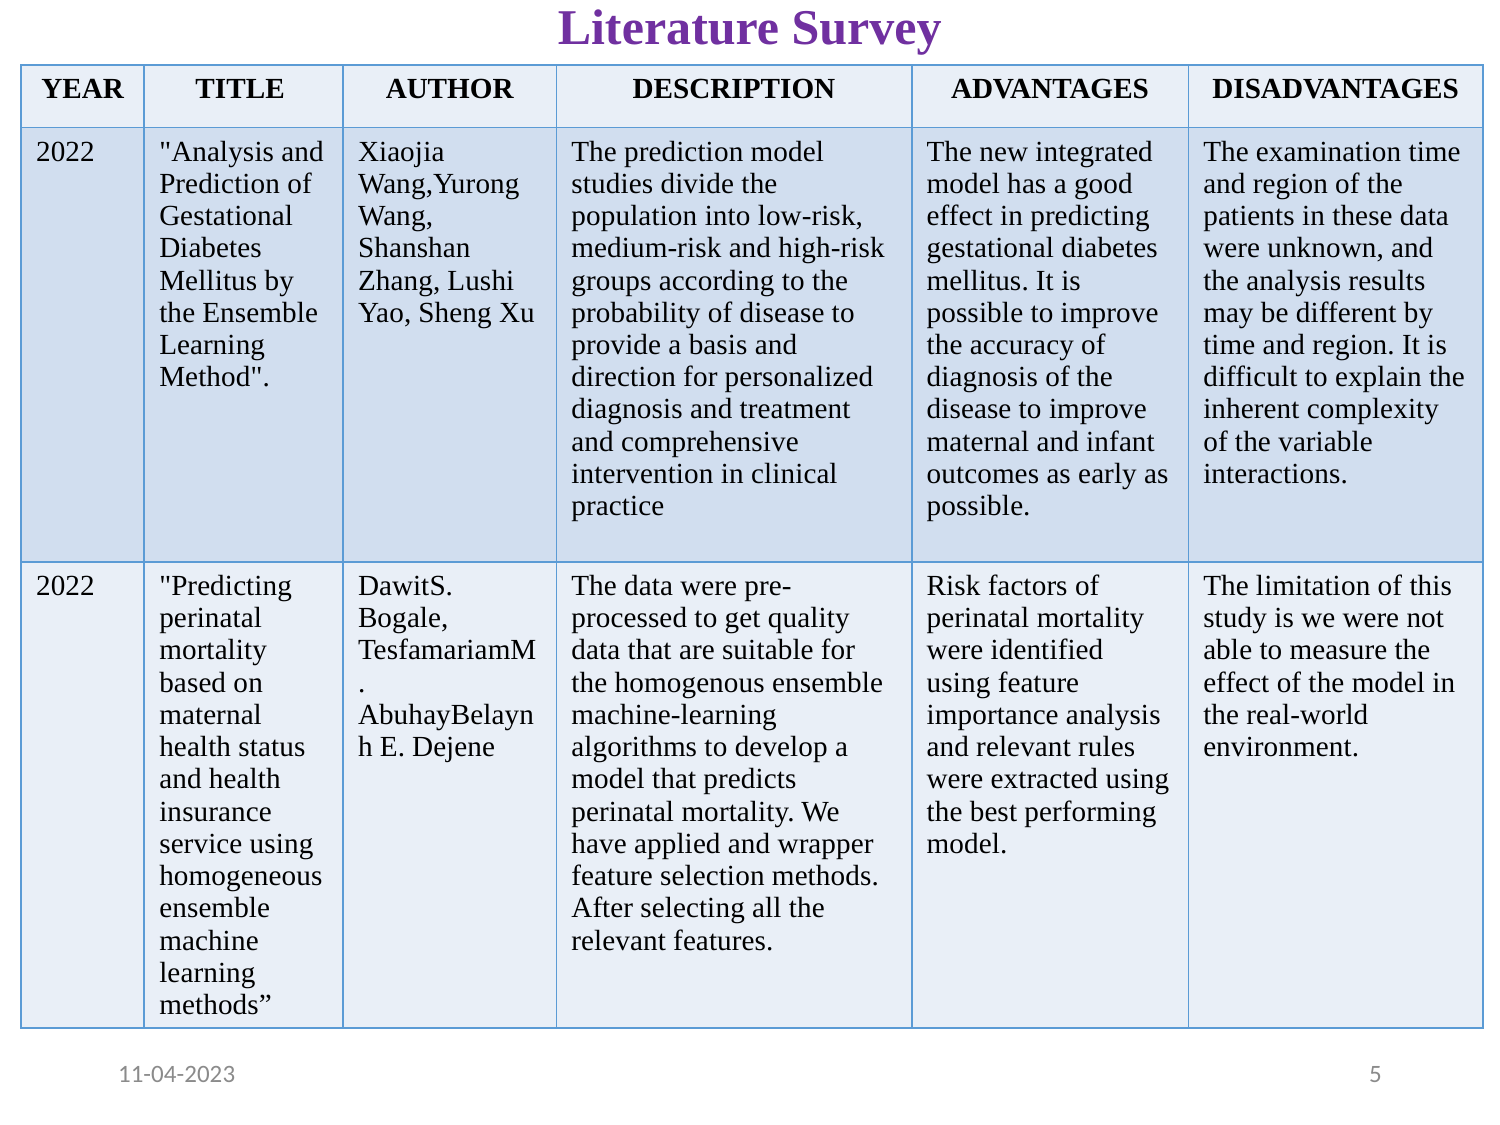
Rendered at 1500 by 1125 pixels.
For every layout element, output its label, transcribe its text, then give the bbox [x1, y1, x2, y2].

title Literature Survey [103, 0, 1397, 57]
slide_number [103, 1042, 441, 1103]
slide_number 5 [1059, 1042, 1397, 1103]
table_cell Xiaojia Wang,Yurong Wang, Shanshan Zhang, Lushi Yao, Sheng Xu [344, 128, 556, 561]
table_header DESCRIPTION [557, 66, 911, 127]
table_header TITLE [145, 66, 342, 127]
table_cell 2022 [22, 128, 143, 561]
table_cell 2022 [22, 563, 143, 1027]
table_cell The data were pre-processed to get quality data that are suitable for the homogenous ensemble machine-learning algorithms to develop a model that predicts perinatal mortality. We have applied and wrapper feature selection methods. After selecting all the relevant features. [557, 563, 911, 1027]
table_cell "Analysis and Prediction of Gestational Diabetes Mellitus by the Ensemble Learning Method". [145, 128, 342, 561]
table_cell The prediction model studies divide the population into low-risk, medium-risk and high-risk groups according to the probability of disease to provide a basis and direction for personalized diagnosis and treatment and comprehensive intervention in clinical practice [557, 128, 911, 561]
table_header YEAR [22, 66, 143, 127]
table_cell The examination time and region of the patients in these data were unknown, and the analysis results may be different by time and region. It is difficult to explain the inherent complexity of the variable interactions. [1189, 128, 1482, 561]
table_cell The limitation of this study is we were not able to measure the effect of the model in the real-world environment. [1189, 563, 1482, 1027]
table_cell The new integrated model has a good effect in predicting gestational diabetes mellitus. It is possible to improve the accuracy of diagnosis of the disease to improve maternal and infant outcomes as early as possible. [913, 128, 1188, 561]
table_cell Risk factors of perinatal mortality were identified using feature importance analysis and relevant rules were extracted using the best performing model. [913, 563, 1188, 1027]
table_header DISADVANTAGES [1189, 66, 1482, 127]
table_cell DawitS. Bogale, TesfamariamM. AbuhayBelaynh E. Dejene [344, 563, 556, 1027]
table_header ADVANTAGES [913, 66, 1188, 127]
table_header AUTHOR [344, 66, 556, 127]
table_cell "Predicting perinatal mortality based on maternal health status and health insurance service using homogeneous ensemble machine learning methods” [145, 563, 342, 1027]
